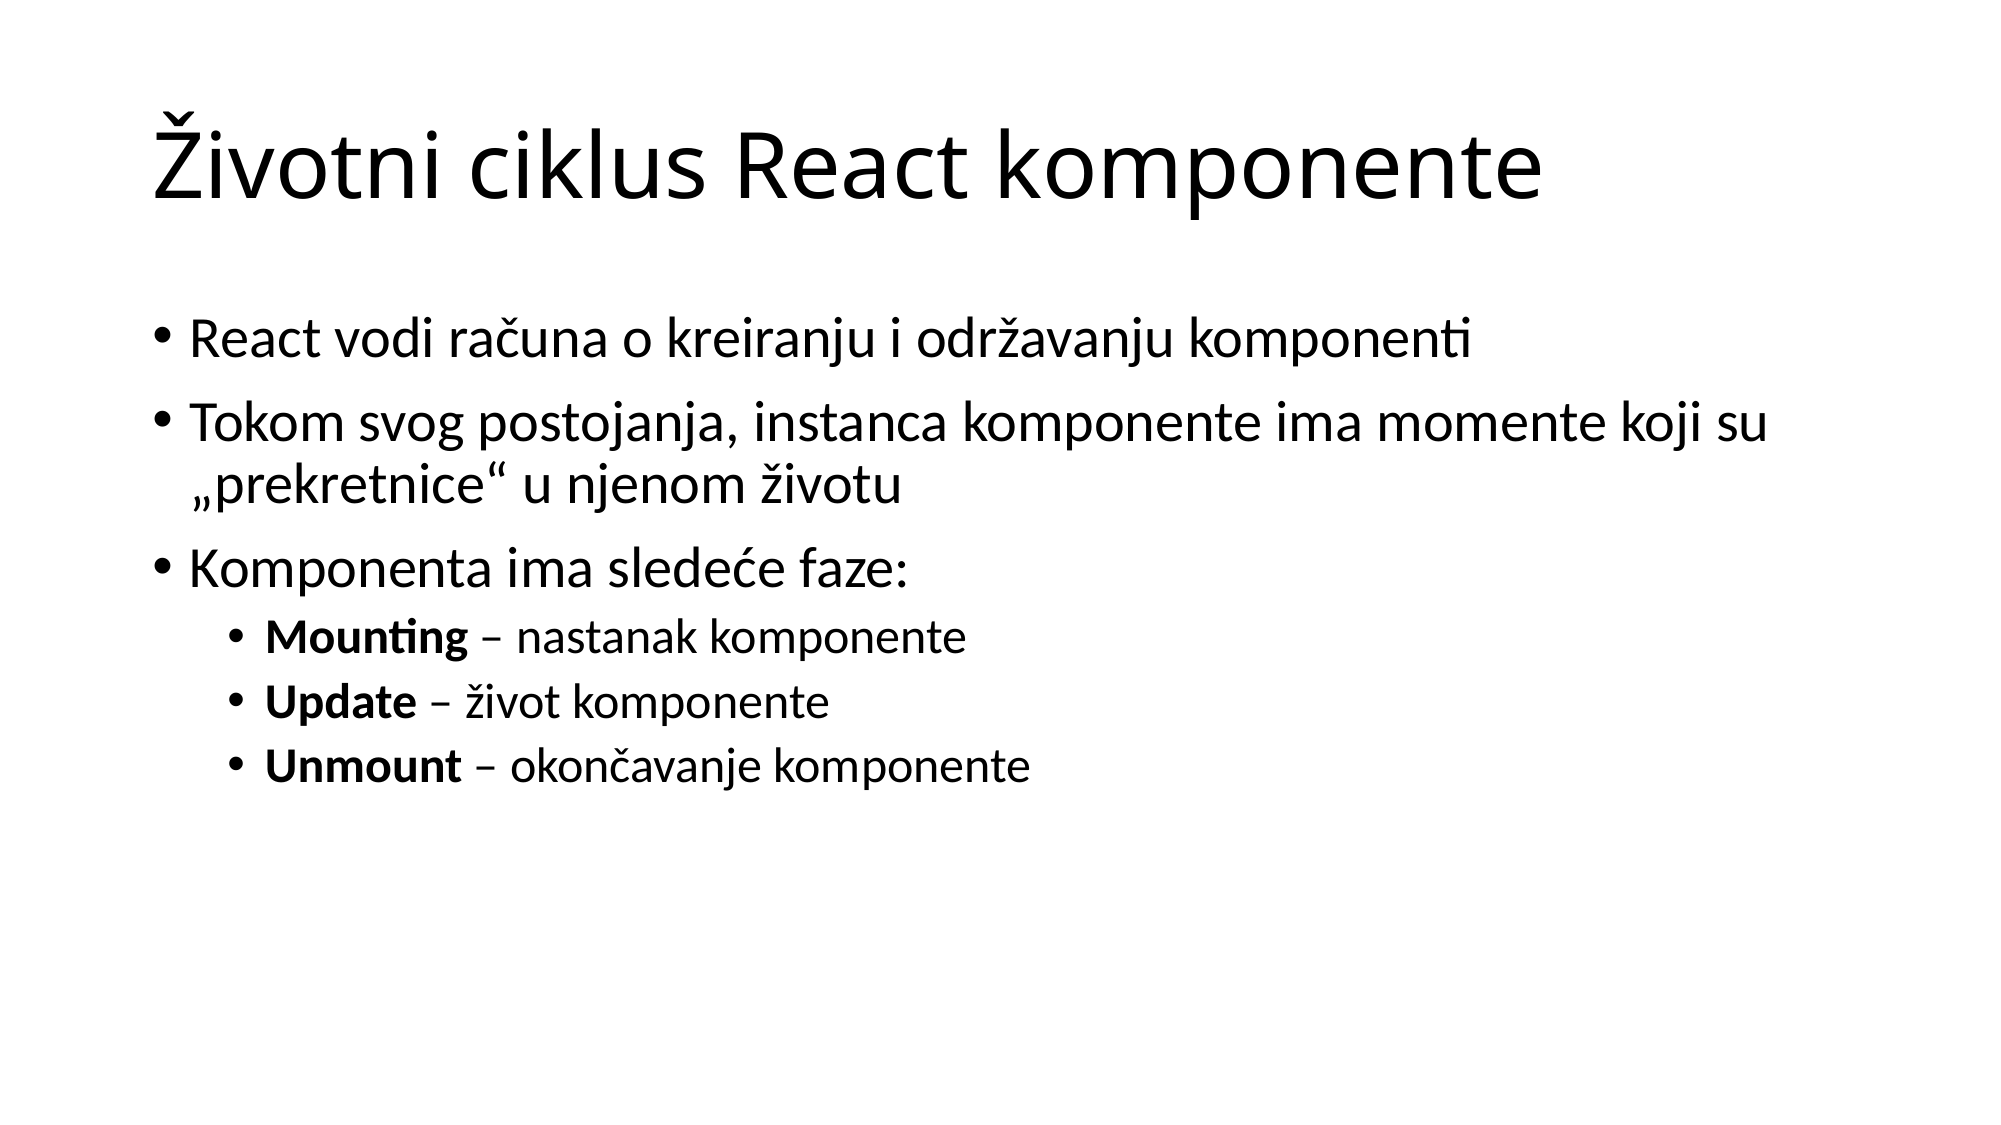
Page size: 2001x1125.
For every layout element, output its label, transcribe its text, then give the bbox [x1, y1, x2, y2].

title Životni ciklus React komponente [137, 59, 1863, 278]
list React vodi računa o kreiranju i održavanju komponenti Tokom svog postojanja, instanca komponente ima momente koji su „prekretnice“ u njenom životu Komponenta ima sledeće faze: Mounting – nastanak komponente Update – život komponente Unmount – okončavanje komponente [137, 299, 1863, 1014]
